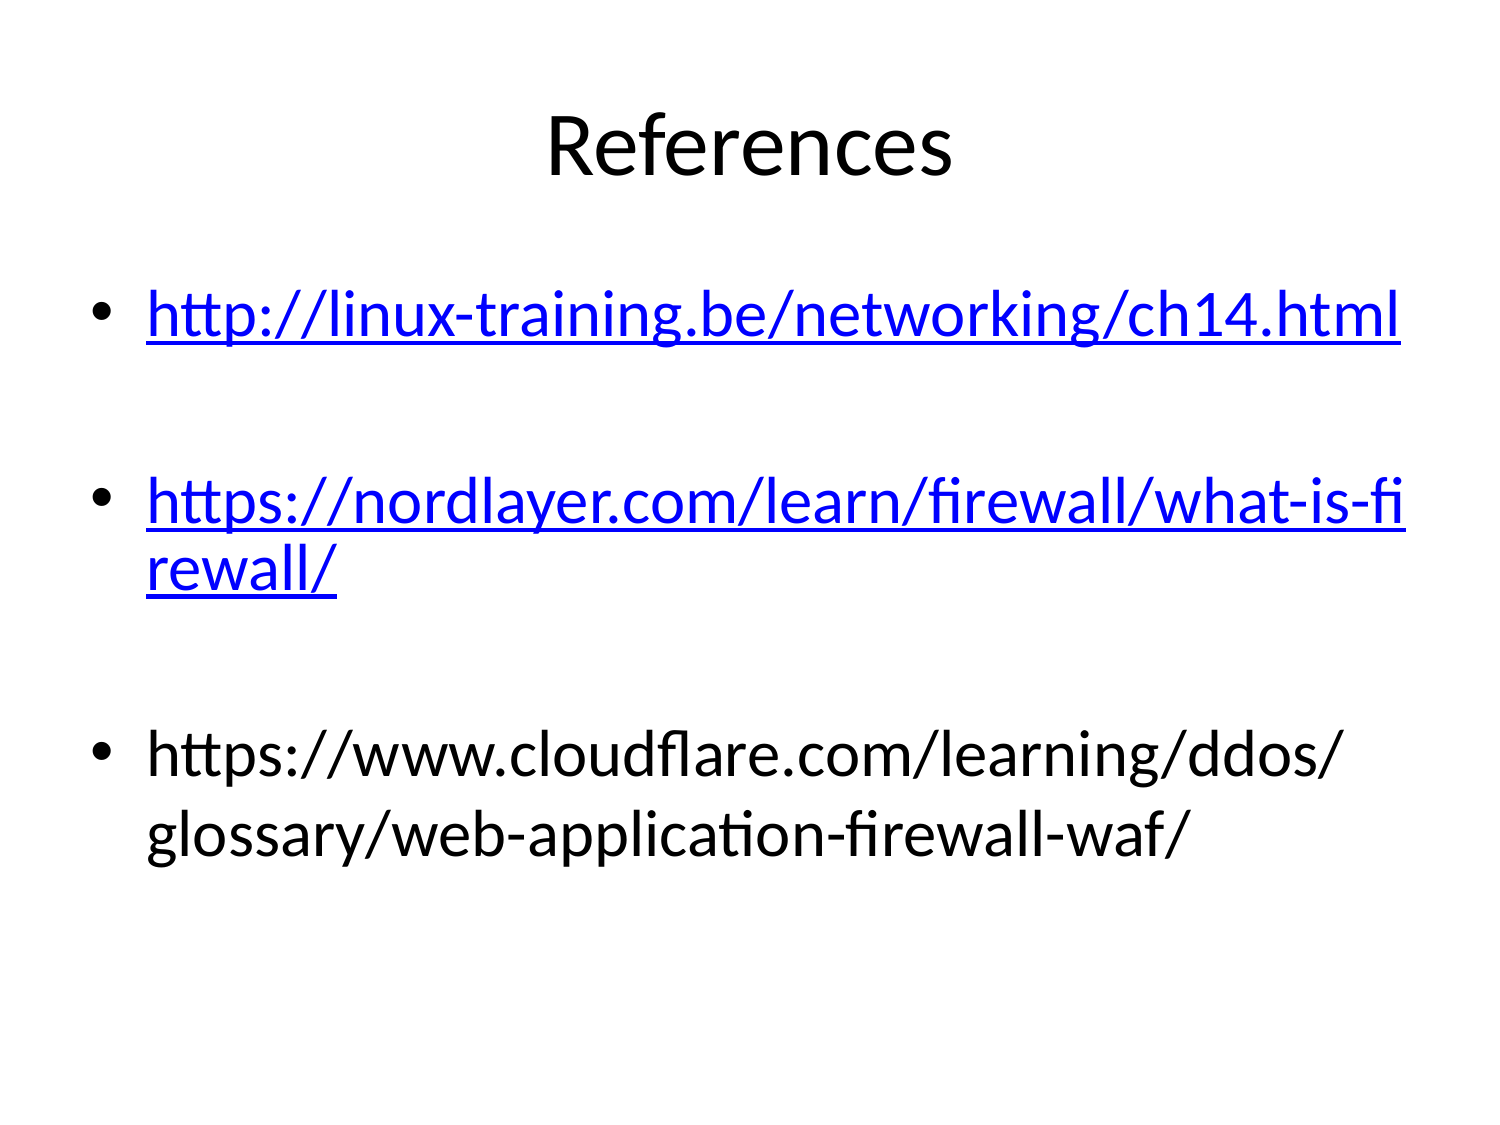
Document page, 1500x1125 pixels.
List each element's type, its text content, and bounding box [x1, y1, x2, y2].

list http://linux-training.be/networking/ch14.html https://nordlayer.com/learn/firewall/what-is-firewall/ https://www.cloudflare.com/learning/ddos/glossary/web-application-firewall-waf/ [75, 262, 1425, 1005]
title References [75, 45, 1425, 233]
